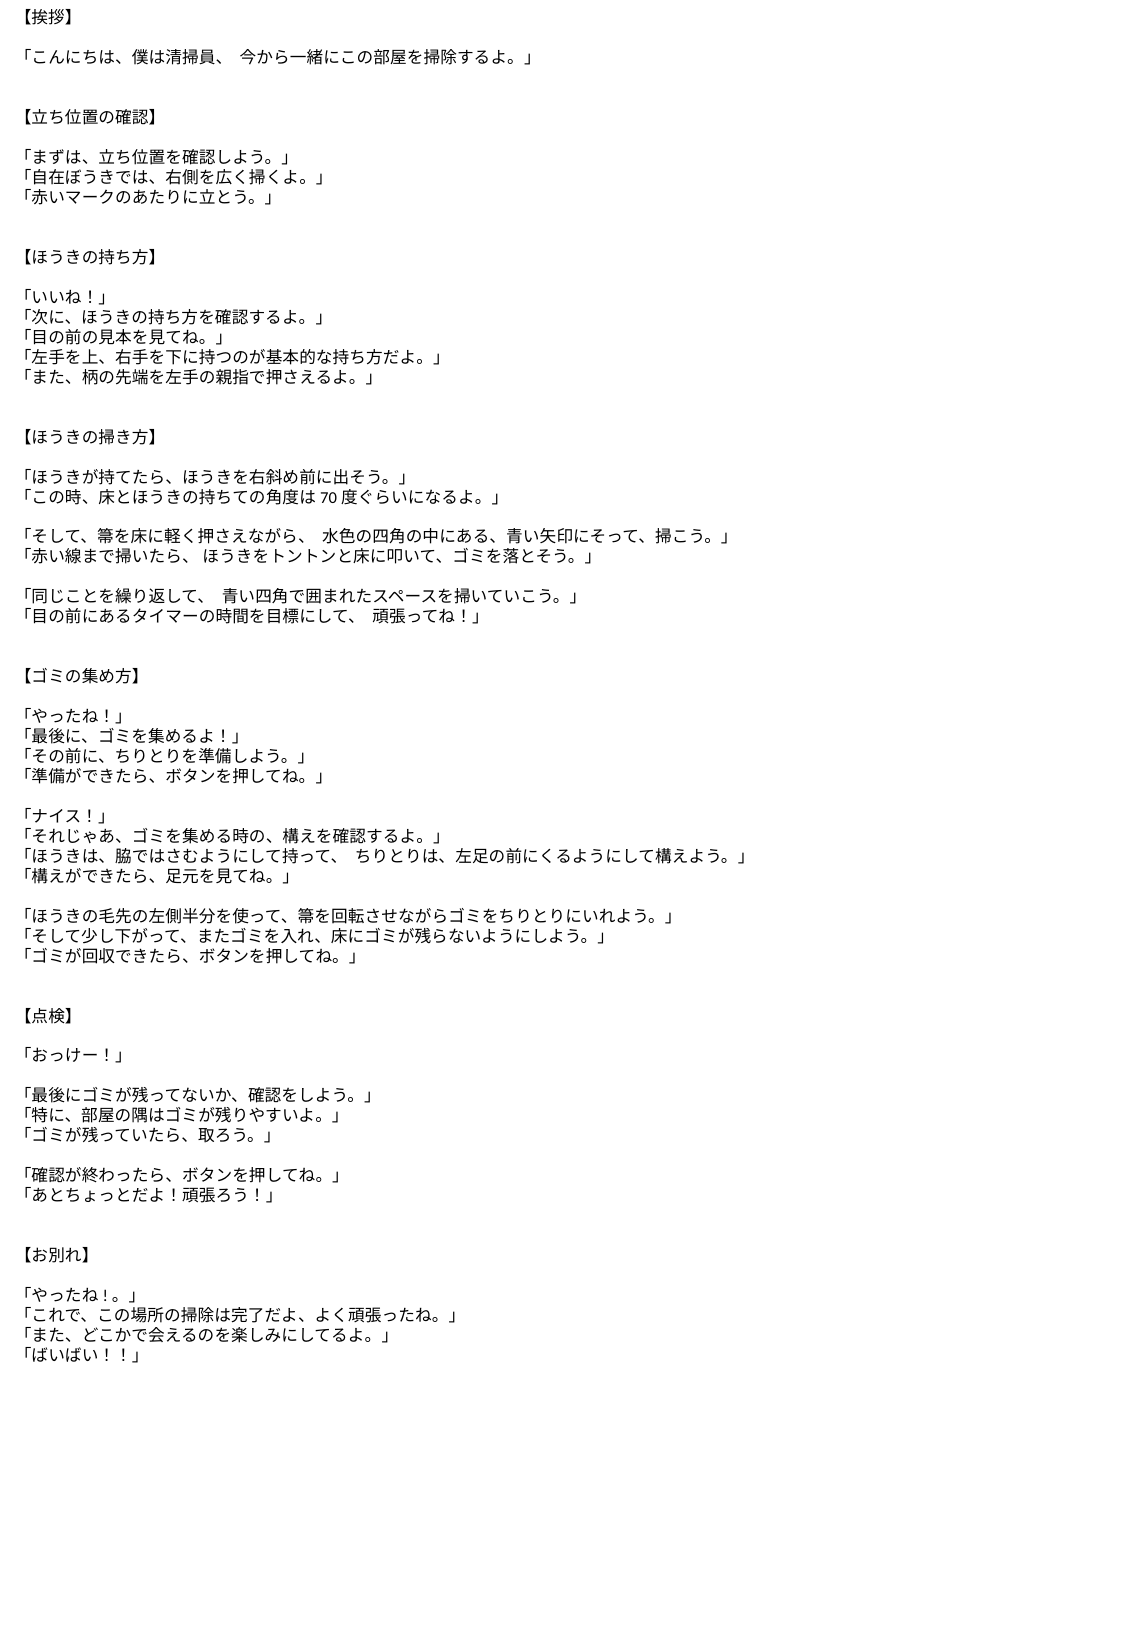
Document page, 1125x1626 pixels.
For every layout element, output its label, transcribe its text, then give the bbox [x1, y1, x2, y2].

text_box 【挨拶】 「こんにちは、僕は清掃員、 今から一緒にこの部屋を掃除するよ。」 【立ち位置の確認】 「まずは、立ち位置を確認しよう。」 「自在ぼうきでは、右側を広く掃くよ。」 「赤いマークのあたりに立とう。」 【ほうきの持ち方】 「いいね！」 「次に、ほうきの持ち方を確認するよ。」 「目の前の見本を見てね。」 「左手を上、右手を下に持つのが基本的な持ち方だよ。」 「また、柄の先端を左手の親指で押さえるよ。」 【ほうきの掃き方】 「ほうきが持てたら、ほうきを右斜め前に出そう。」 「この時、床とほうきの持ちての角度は70度ぐらいになるよ。」 「そして、箒を床に軽く押さえながら、 水色の四角の中にある、青い矢印にそって、掃こう。」 「赤い線まで掃いたら、 ほうきをトントンと床に叩いて、ゴミを落とそう。」 「同じことを繰り返して、 青い四角で囲まれたスペースを掃いていこう。」 「目の前にあるタイマーの時間を目標にして、 頑張ってね！」 【ゴミの集め方】 「やったね！」 「最後に、ゴミを集めるよ！」 「その前に、ちりとりを準備しよう。」 「準備ができたら、ボタンを押してね。」 「ナイス！」 「それじゃあ、ゴミを集める時の、構えを確認するよ。」 「ほうきは、脇ではさむようにして持って、 ちりとりは、左足の前にくるようにして構えよう。」 「構えができたら、足元を見てね。」 「ほうきの毛先の左側半分を使って、箒を回転させながらゴミをちりとりにいれよう。」 「そして少し下がって、またゴミを入れ、床にゴミが残らないようにしよう。」 「ゴミが回収できたら、ボタンを押してね。」 【点検】 「おっけー！」 「最後にゴミが残ってないか、確認をしよう。」 「特に、部屋の隅はゴミが残りやすいよ。」 「ゴミが残っていたら、取ろう。」 「確認が終わったら、ボタンを押してね。」 「あとちょっとだよ！頑張ろう！」 【お別れ】 「やったね!。」 「これで、この場所の掃除は完了だよ、よく頑張ったね。」 「また、どこかで会えるのを楽しみにしてるよ。」 「ばいばい！！」 [0, 0, 1125, 1372]
